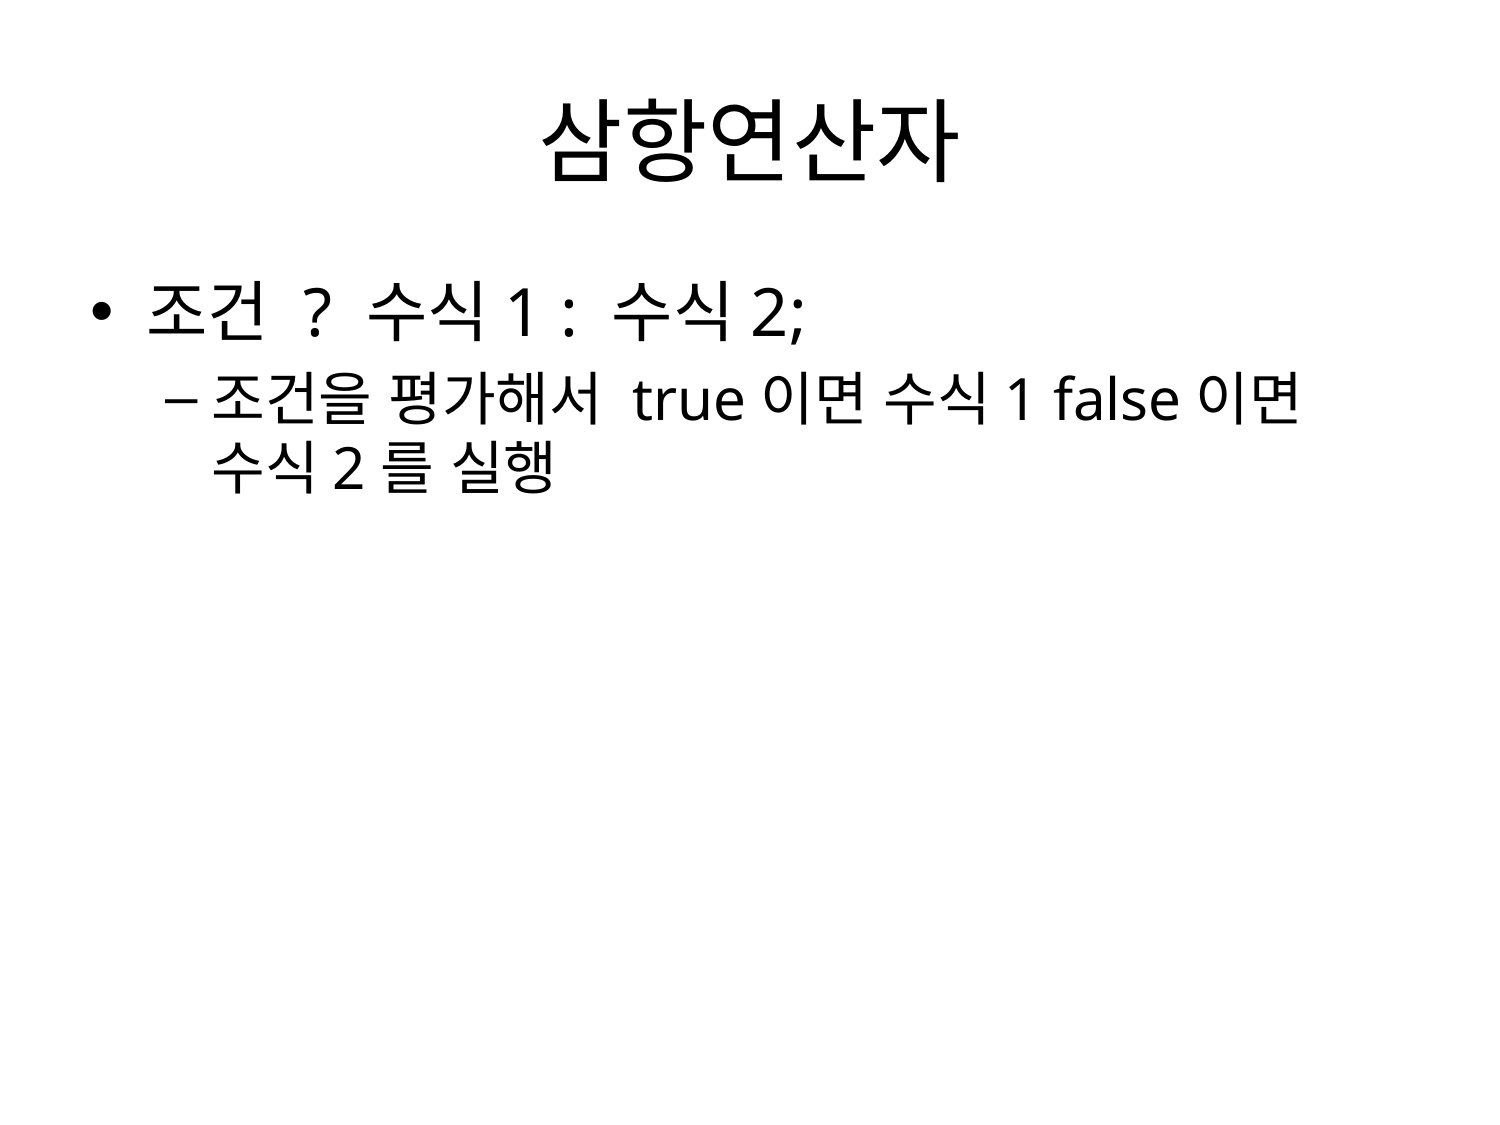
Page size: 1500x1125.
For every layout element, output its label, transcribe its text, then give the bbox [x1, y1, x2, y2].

title 삼항연산자 [75, 45, 1425, 233]
list 조건 ? 수식1 : 수식2; 조건을 평가해서 true이면 수식1 false이면 수식2를 실행 [75, 262, 1425, 1005]
